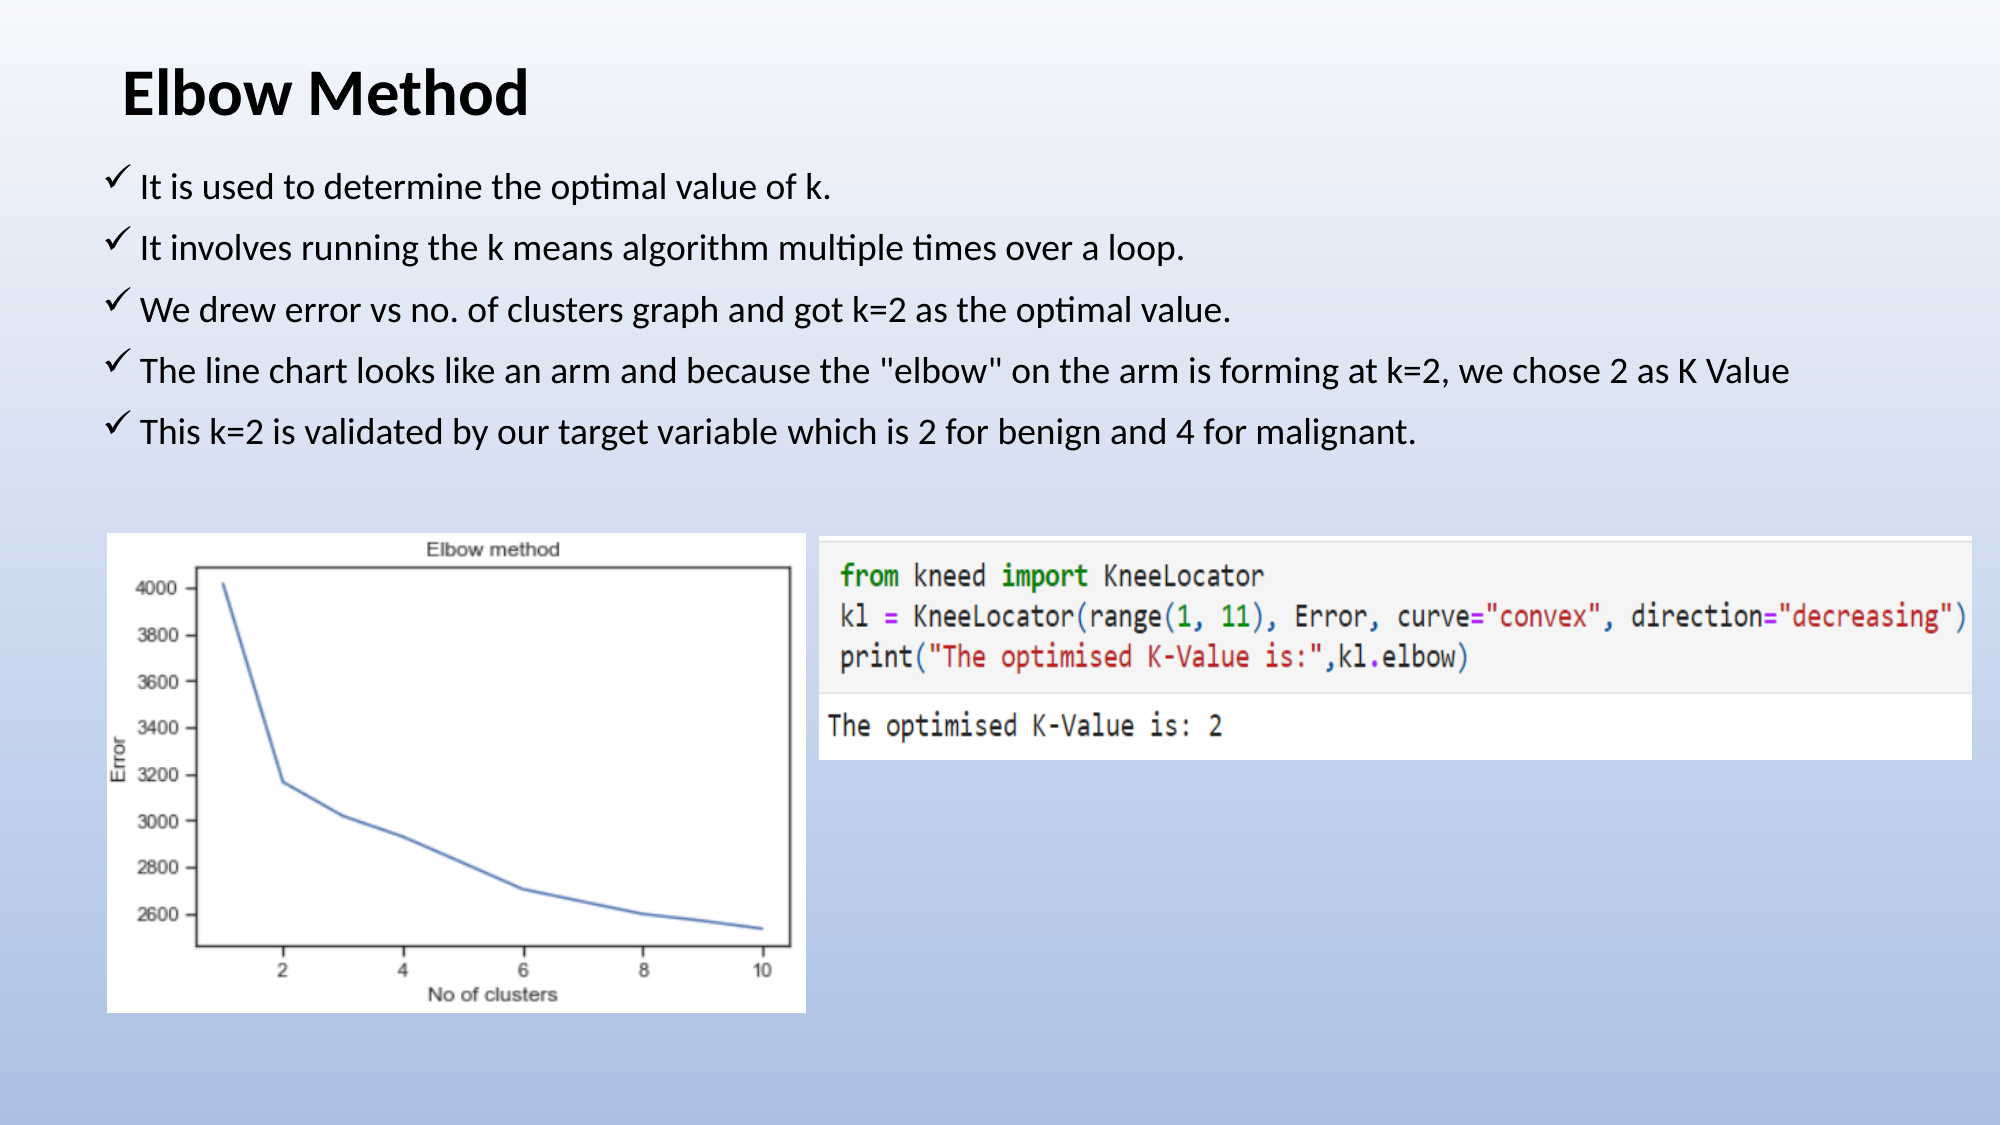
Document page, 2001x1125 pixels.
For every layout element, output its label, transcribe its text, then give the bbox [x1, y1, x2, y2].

title Elbow Method [107, 28, 1833, 159]
picture [819, 536, 1972, 761]
list It is used to determine the optimal value of k. It involves running the k means algorithm multiple times over a loop. We drew error vs no. of clusters graph and got k=2 as the optimal value. The line chart looks like an arm and because the "elbow" on the arm is forming at k=2, we chose 2 as K Value This k=2 is validated by our target variable which is 2 for benign and 4 for malignant. [87, 159, 2000, 537]
picture [107, 533, 806, 1013]
